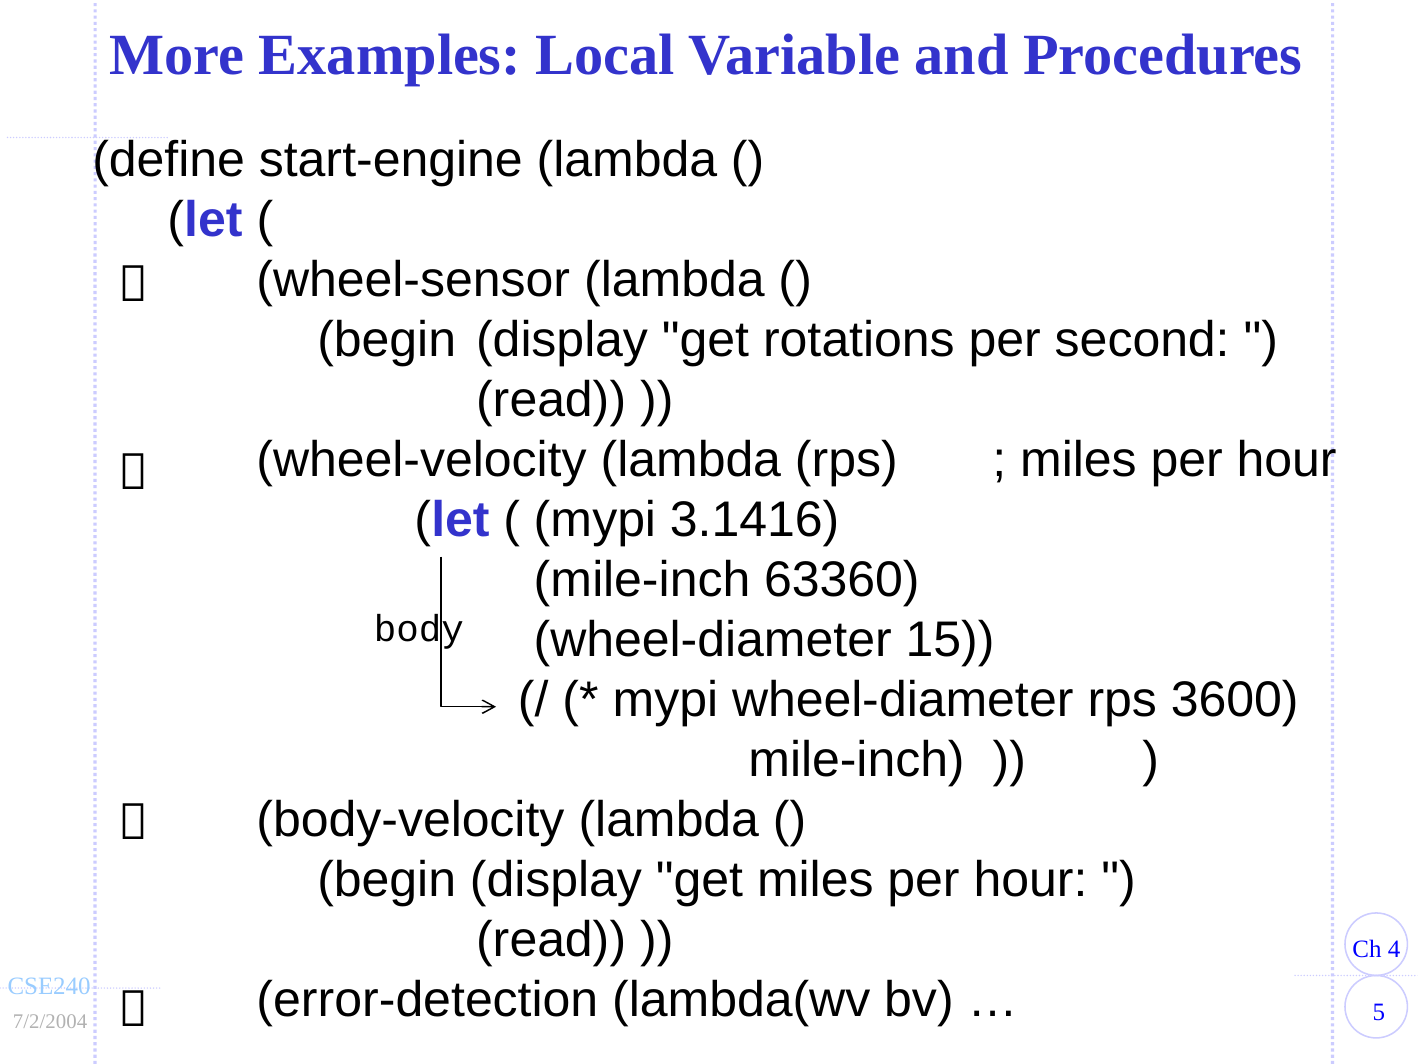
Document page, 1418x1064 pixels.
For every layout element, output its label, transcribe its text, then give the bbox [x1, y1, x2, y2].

text_box  [103, 781, 164, 857]
text_box  [103, 969, 164, 1044]
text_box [358, 556, 497, 707]
text_box  [103, 244, 164, 319]
text_box More Examples: Local Variable and Procedures [62, 6, 1350, 107]
text_box  [103, 431, 164, 507]
text_box (define start-engine (lambda () (let ( (wheel-sensor (lambda () (begin (display "get rotations per second: ") (read)) )) (wheel-velocity (lambda (rps) ; miles per hour (let ( (mypi 3.1416) (mile-inch 63360) (wheel-diameter 15)) (/ (* mypi wheel-diameter rps 3600) mile-inch) )) ) (body-velocity (lambda () (begin (display "get miles per hour: ") (read)) )) (error-detection (lambda(wv bv) … [77, 119, 1353, 1034]
